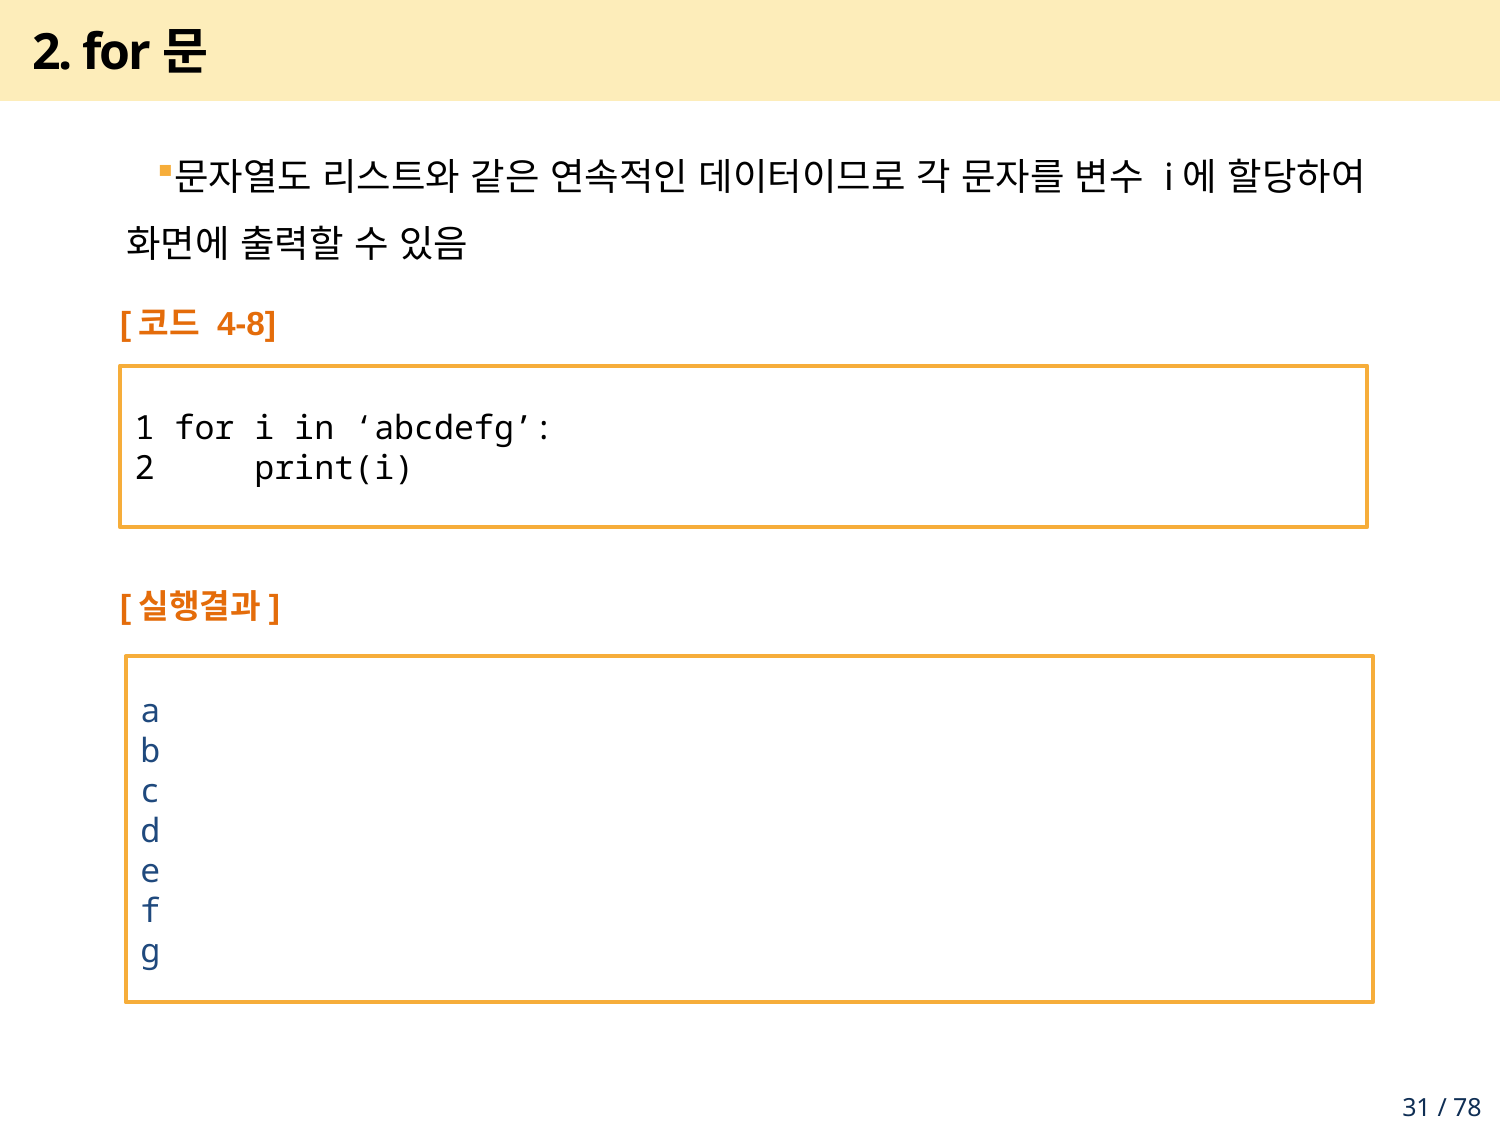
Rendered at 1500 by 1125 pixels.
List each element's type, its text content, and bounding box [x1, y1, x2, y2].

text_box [104, 284, 1374, 1003]
title 2. for문 [17, 10, 1295, 89]
list 문자열도 리스트와 같은 연속적인 데이터이므로 각 문자를 변수 i에 할당하여 화면에 출력할 수 있음 [53, 122, 1425, 1115]
